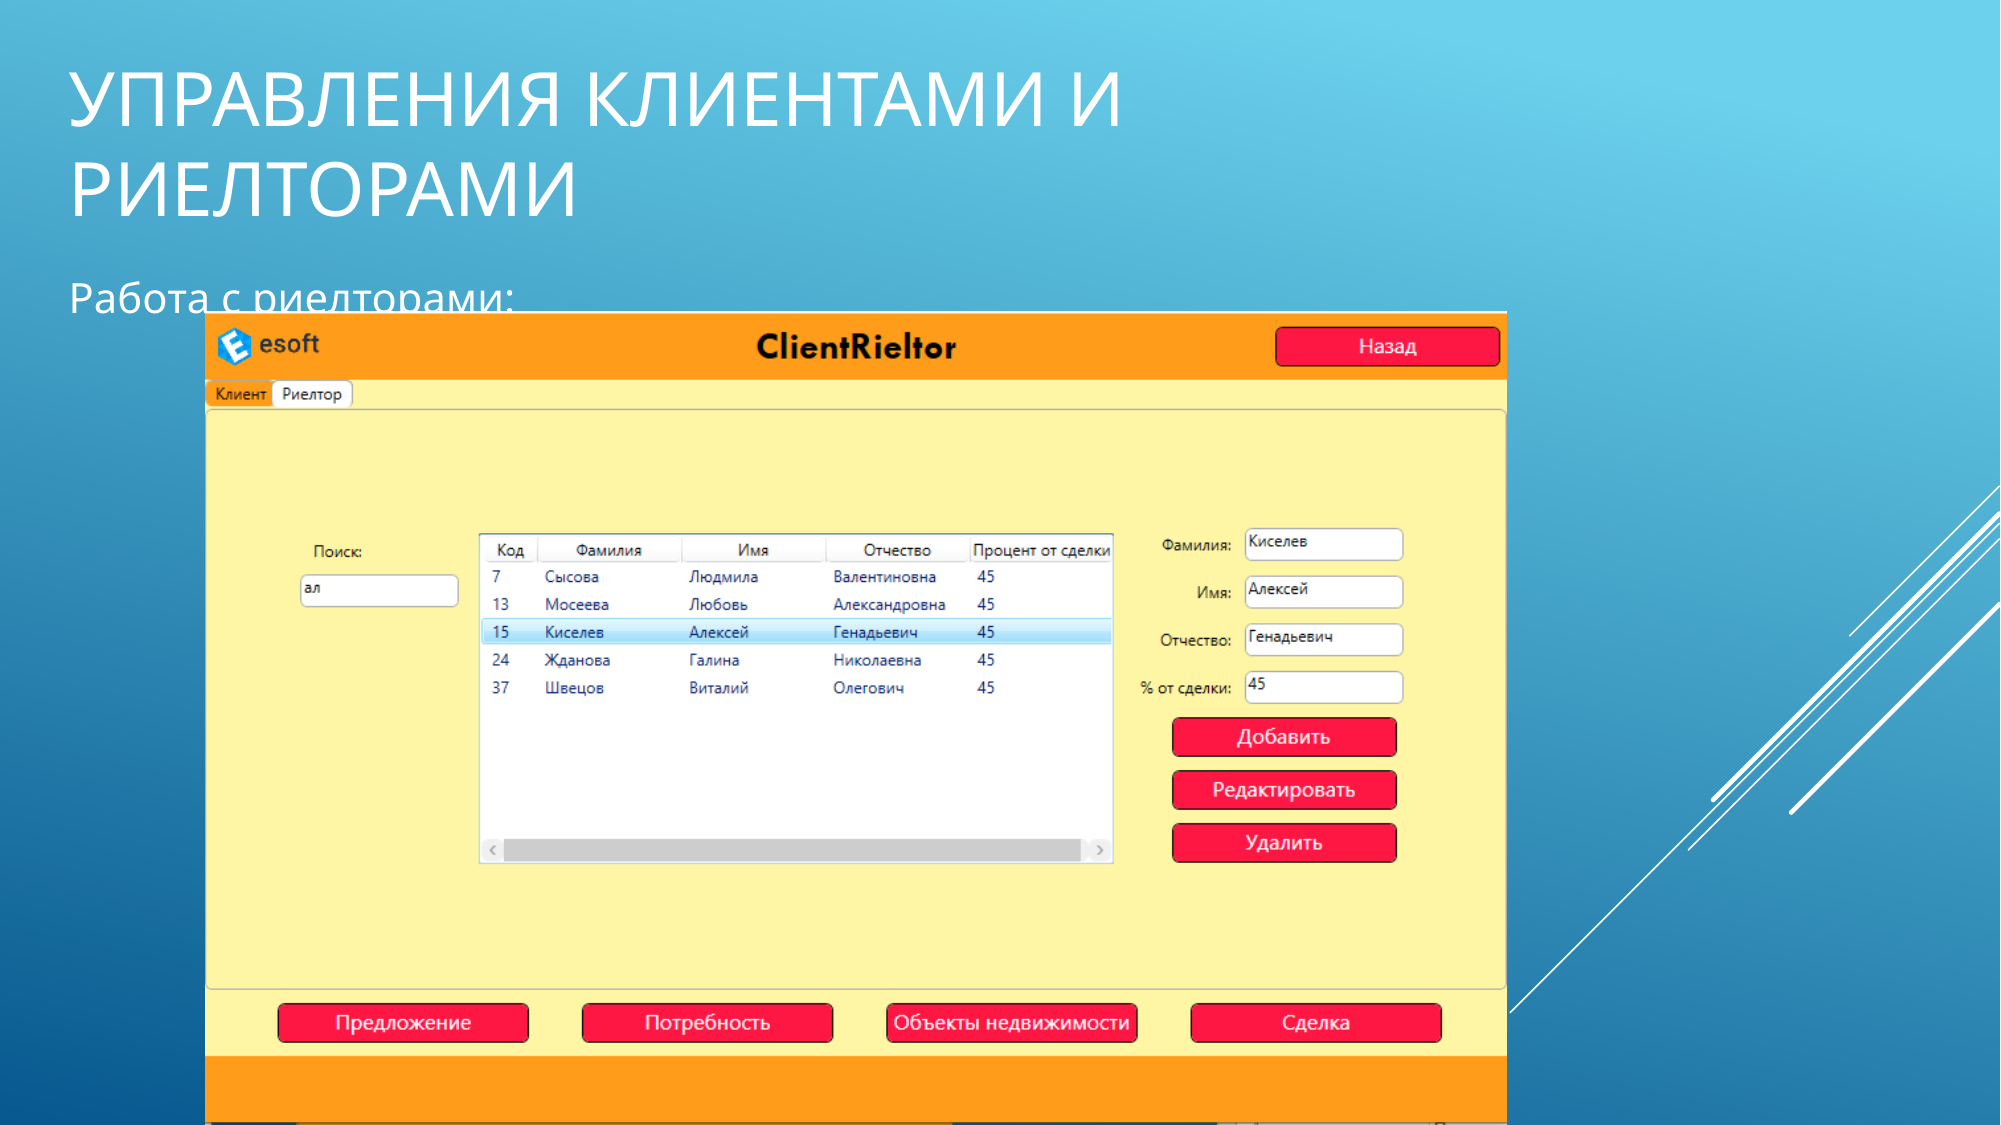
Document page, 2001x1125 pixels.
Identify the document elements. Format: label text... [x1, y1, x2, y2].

list Работа с риелторами: [53, 264, 1454, 438]
picture [205, 311, 1508, 1125]
title Управления клиентами и риелторами [53, 17, 1454, 264]
